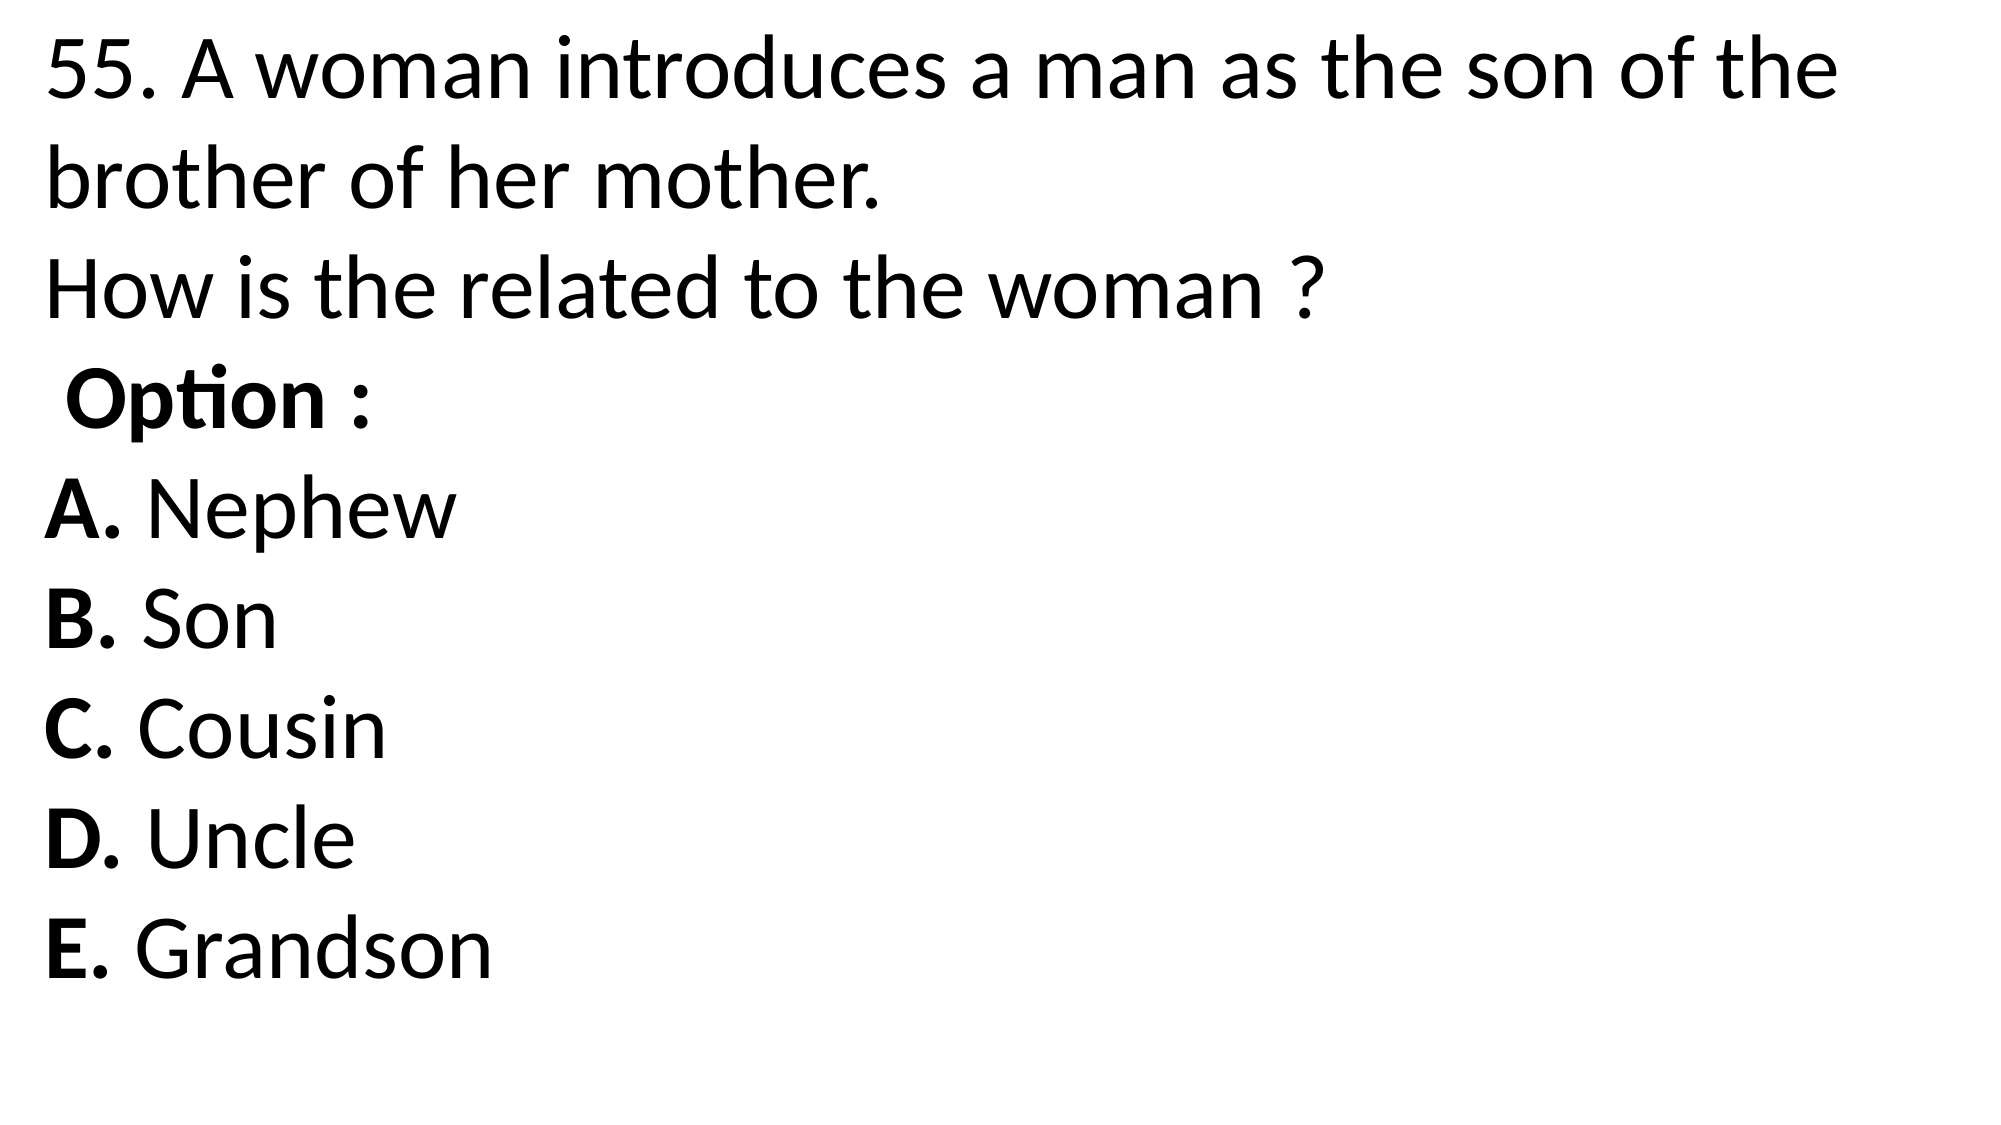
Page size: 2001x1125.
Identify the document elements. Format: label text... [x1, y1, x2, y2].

text_box 55. A woman introduces a man as the son of the brother of her mother. How is the related to the woman ? Option : A. Nephew B. Son C. Cousin D. Uncle E. Grandson [29, 0, 1916, 1115]
